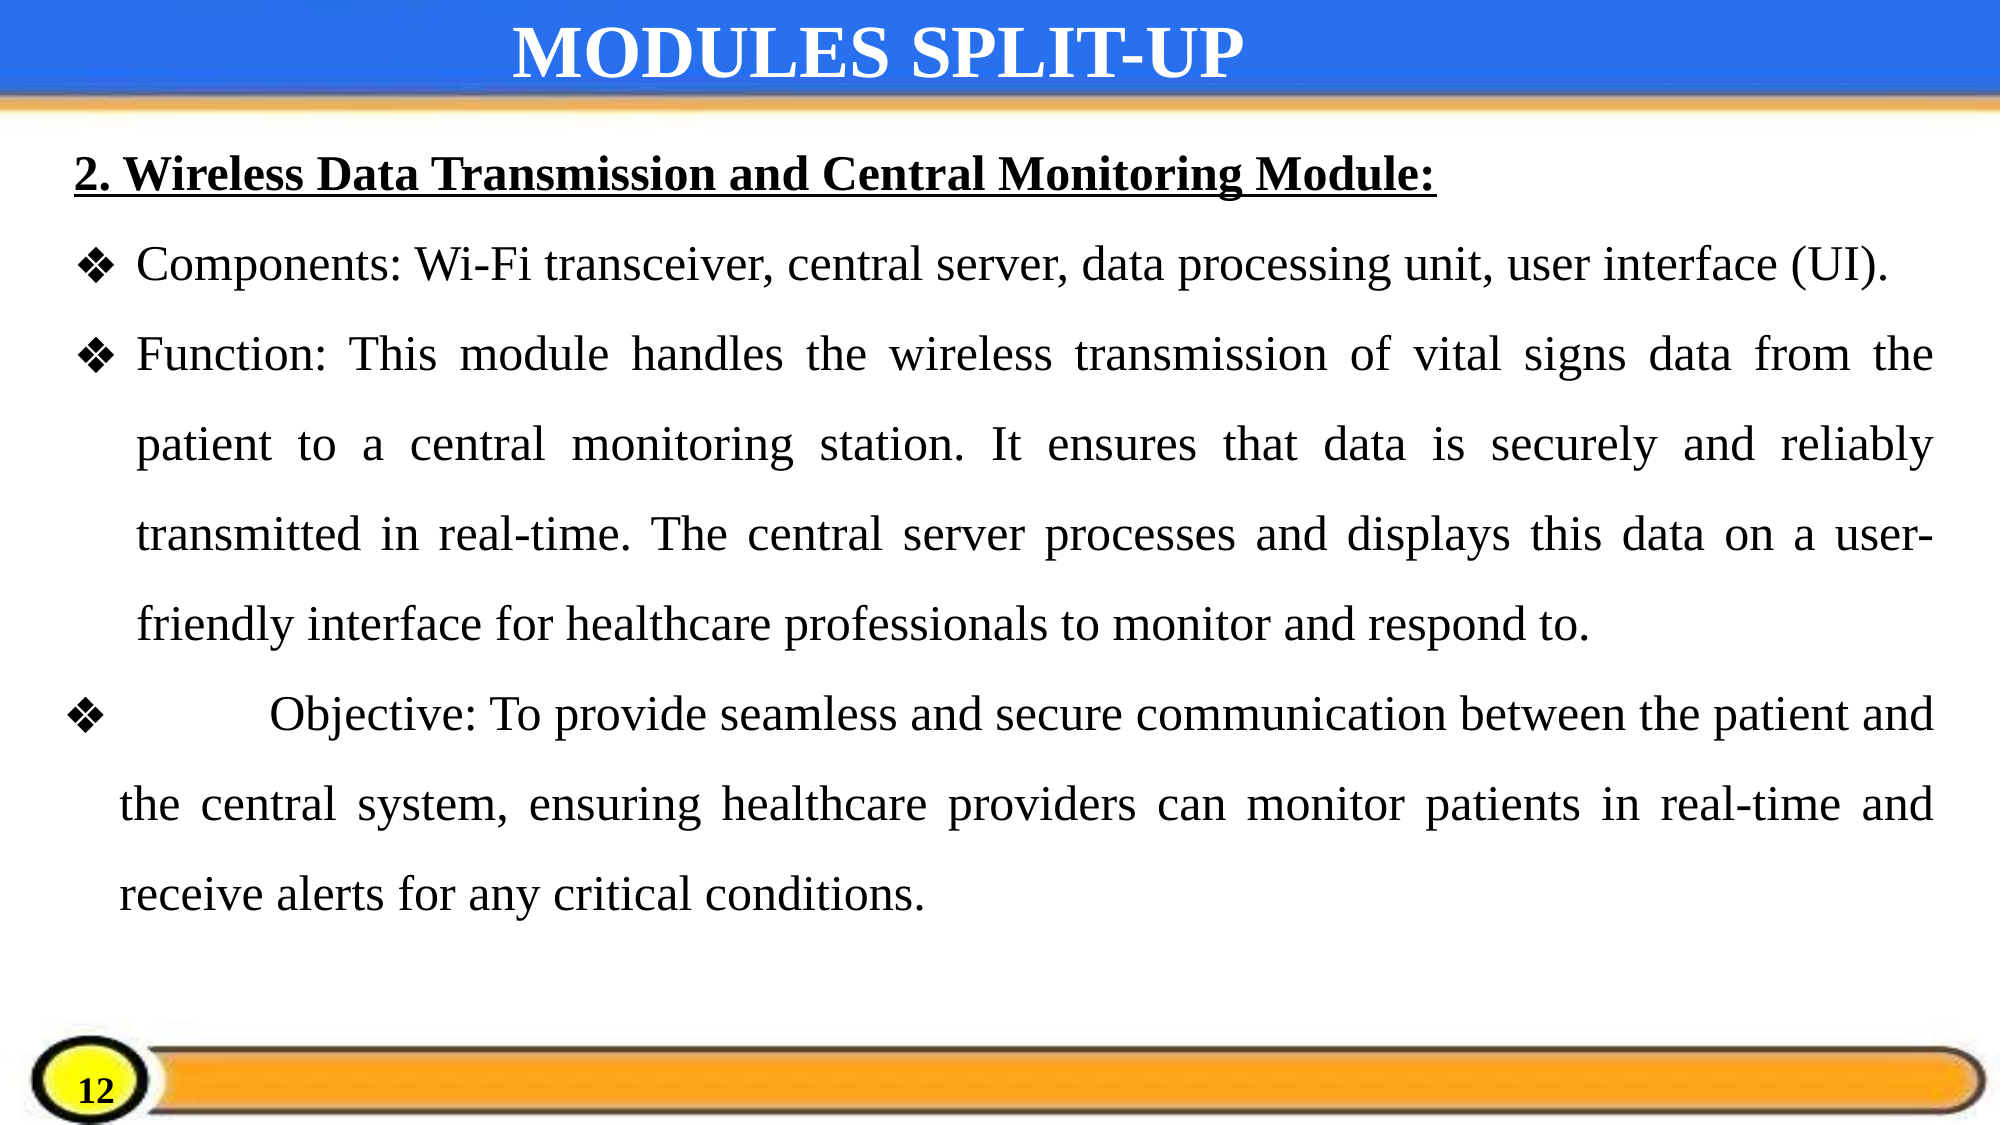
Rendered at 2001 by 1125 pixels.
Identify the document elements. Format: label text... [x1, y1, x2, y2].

text_box 2. Wireless Data Transmission and Central Monitoring Module: Components: Wi-Fi transceiver, central server, data processing unit, user interface (UI). Function: This module handles the wireless transmission of vital signs data from the patient to a central monitoring station. It ensures that data is securely and reliably transmitted in real-time. The central server processes and displays this data on a user-friendly interface for healthcare professionals to monitor and respond to. Objective: To provide seamless and secure communication between the patient and the central system, ensuring healthcare providers can monitor patients in real-time and receive alerts for any critical conditions. [61, 108, 1938, 1011]
slide_number 12 [58, 1059, 122, 1125]
picture [0, 0, 2000, 1125]
title MODULES SPLIT-UP [510, 0, 1616, 108]
